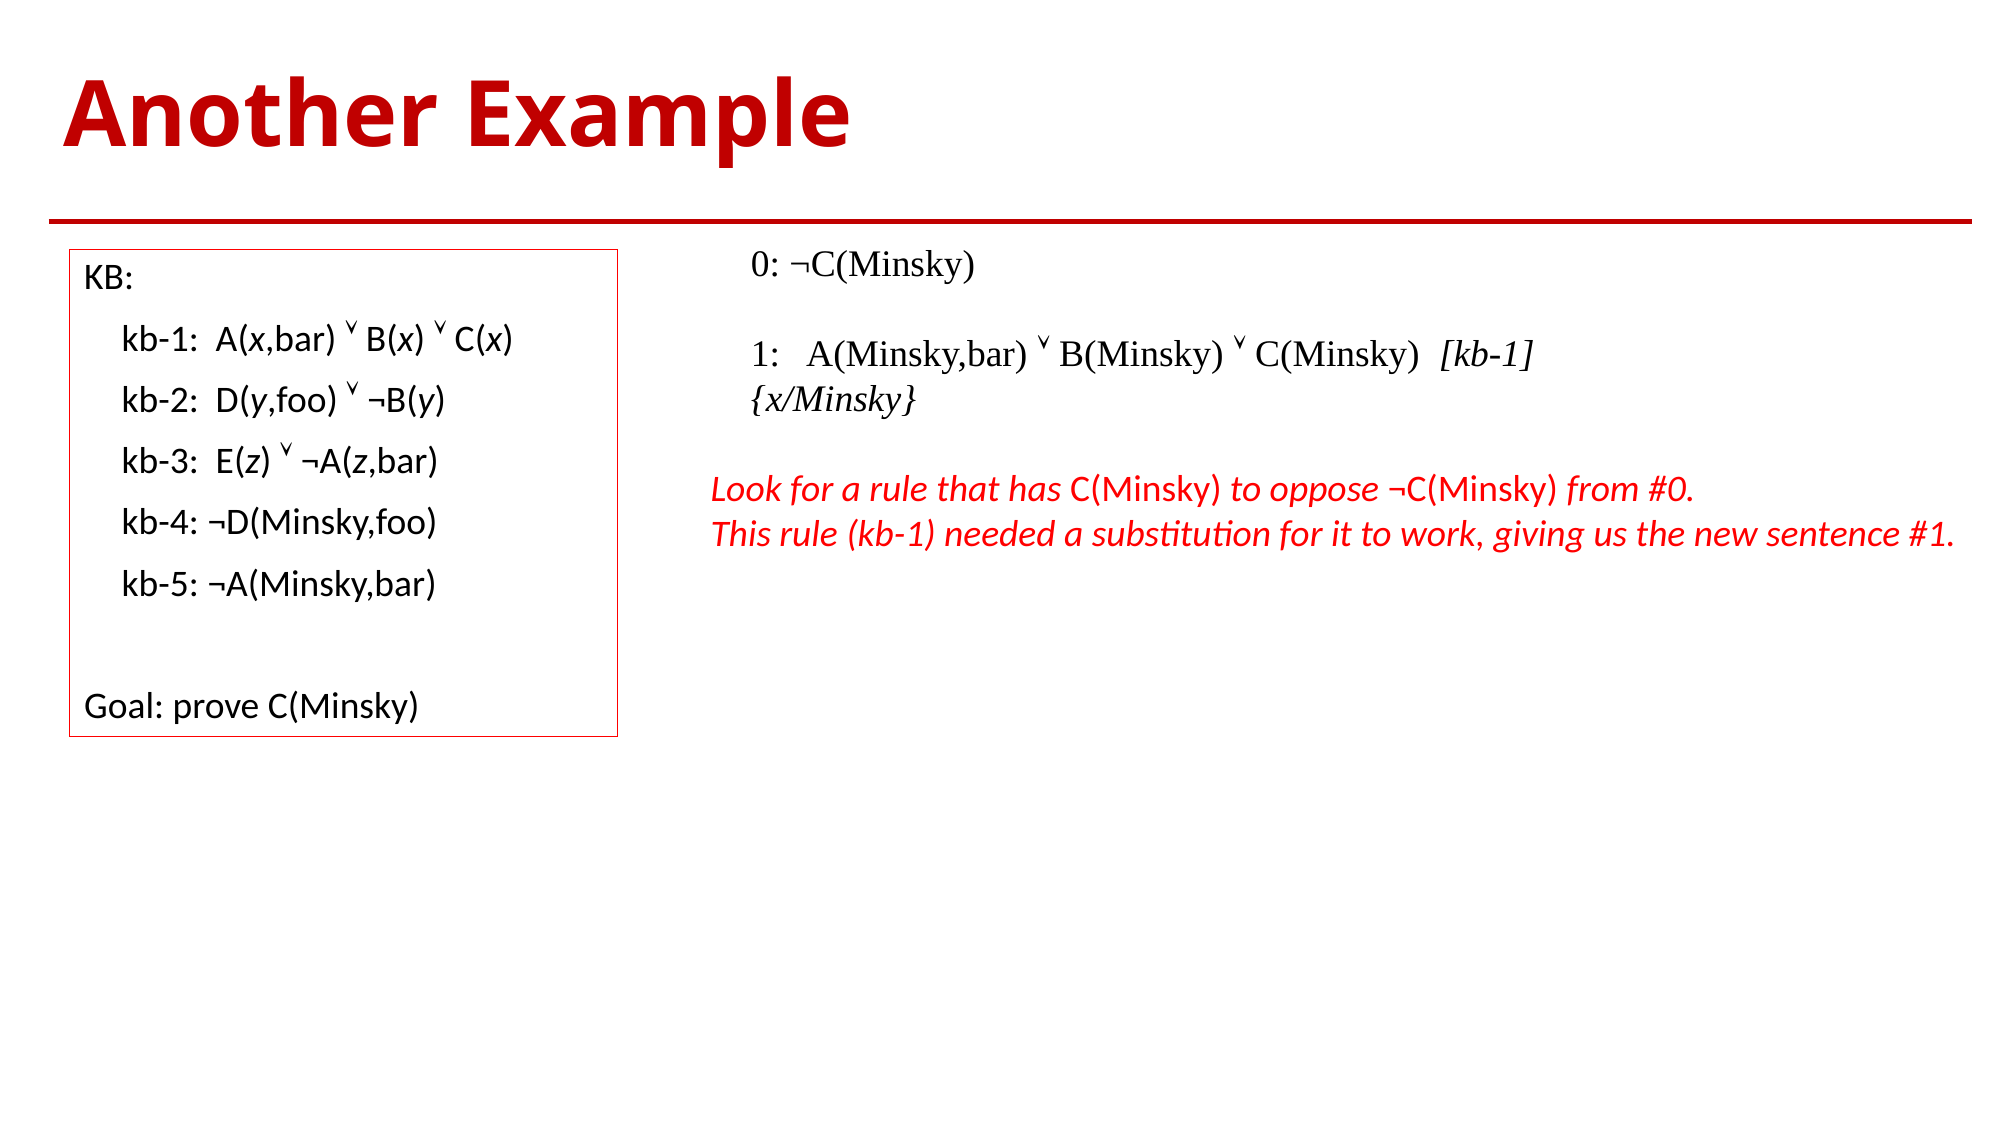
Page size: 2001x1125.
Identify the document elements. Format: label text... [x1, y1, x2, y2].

text_box Look for a rule that has C(Minsky) to oppose ¬C(Minsky) from #0. This rule (kb-1) needed a substitution for it to work, giving us the new sentence #1. [695, 456, 1983, 562]
list KB: kb-1: A(x,bar)  B(x)  C(x) kb-2: D(y,foo)  ¬B(y) kb-3: E(z)  ¬A(z,bar) kb-4: ¬D(Minsky,foo) kb-5: ¬A(Minsky,bar) Goal: prove C(Minsky) [69, 249, 618, 737]
title Another Example [48, 41, 1972, 192]
text_box 0: ¬C(Minsky) 1: A(Minsky,bar)  B(Minsky)  C(Minsky) [kb-1] {x/Minsky} [736, 231, 1811, 456]
